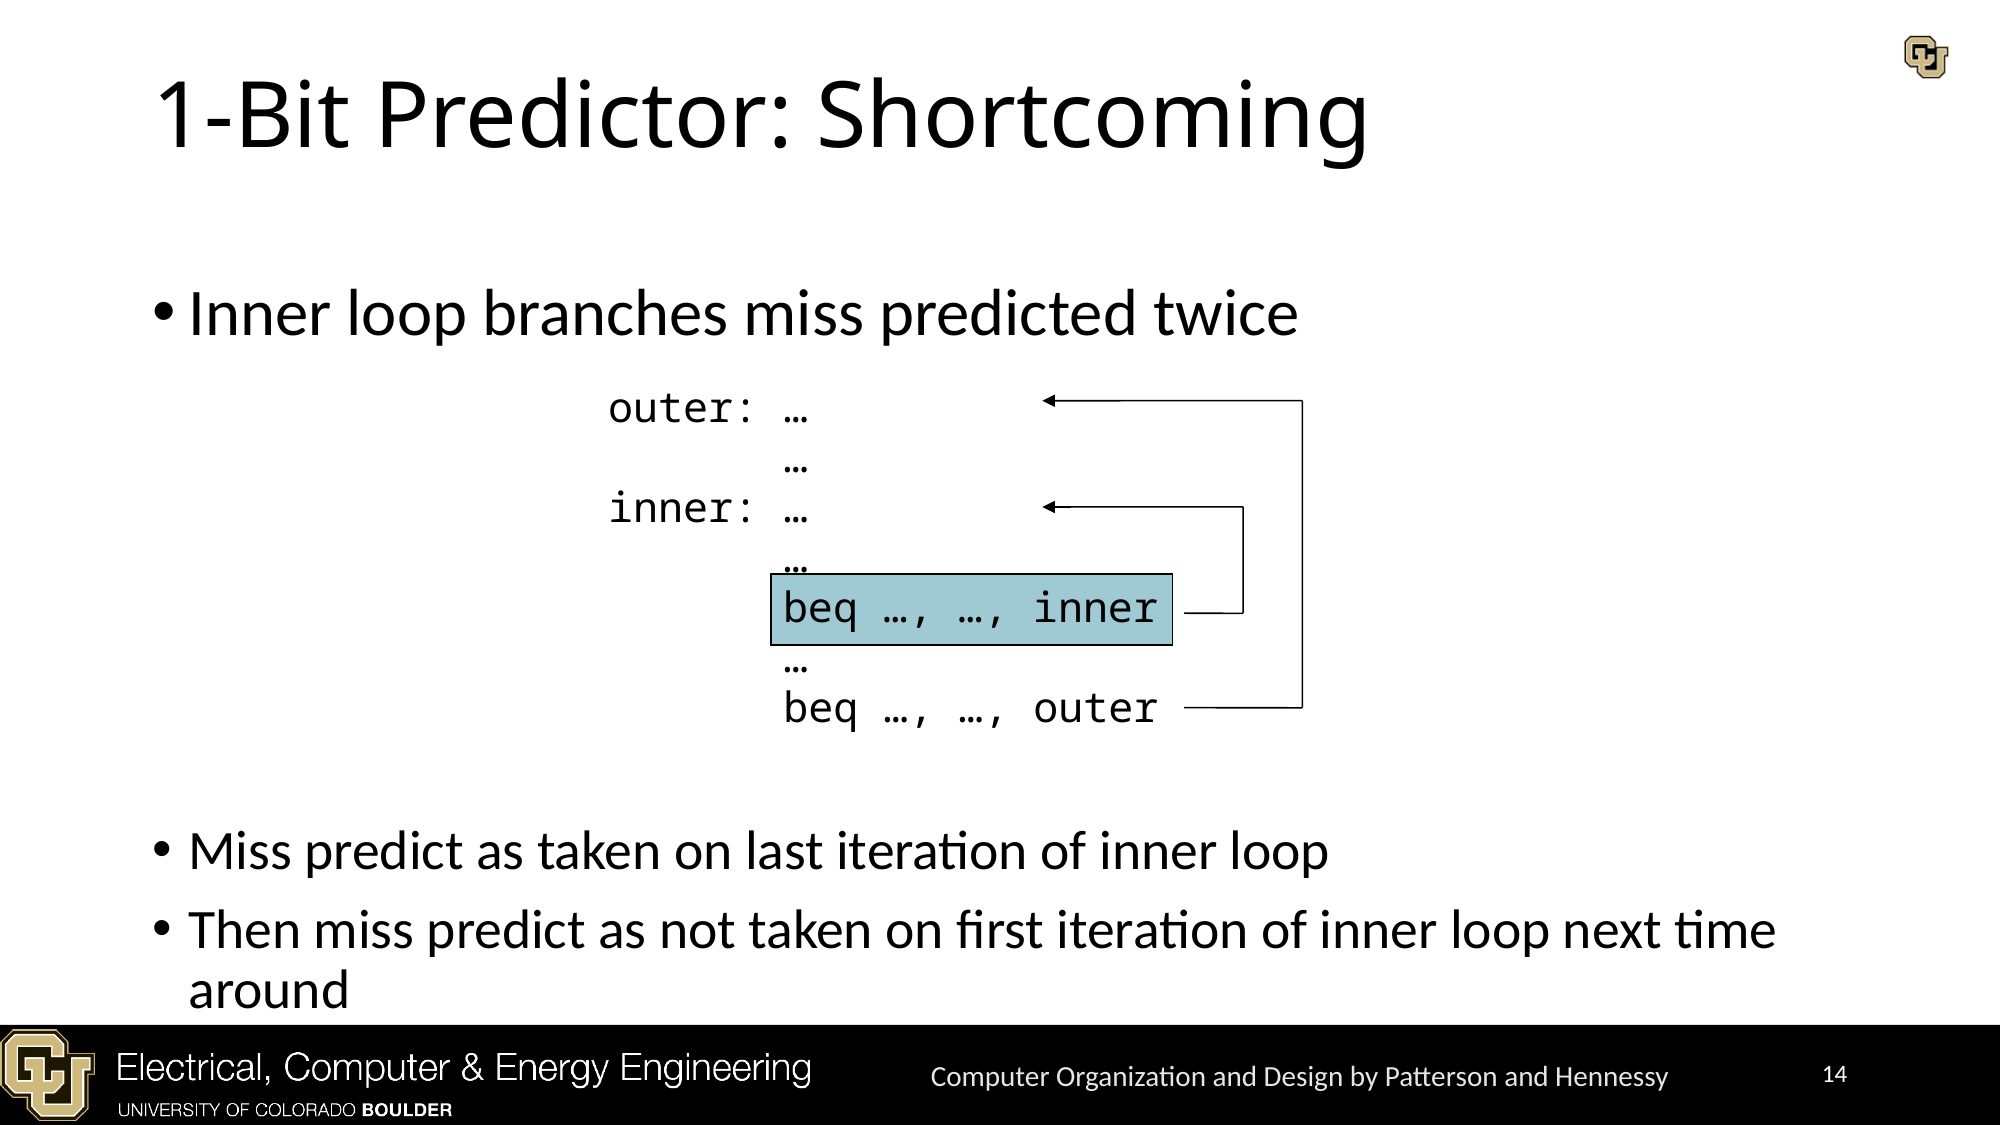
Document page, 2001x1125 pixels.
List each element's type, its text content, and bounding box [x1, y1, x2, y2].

list Inner loop branches miss predicted twice Miss predict as taken on last iteration of inner loop Then miss predict as not taken on first iteration of inner loop next time around [137, 270, 1863, 1030]
title 1-Bit Predictor: Shortcoming [137, 8, 1863, 227]
picture [1899, 32, 1958, 87]
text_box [593, 373, 1303, 739]
footer Computer Organization and Design by Patterson and Hennessy [0, 1024, 2000, 1125]
picture [0, 1029, 810, 1121]
slide_number 14 [1412, 1042, 1863, 1103]
